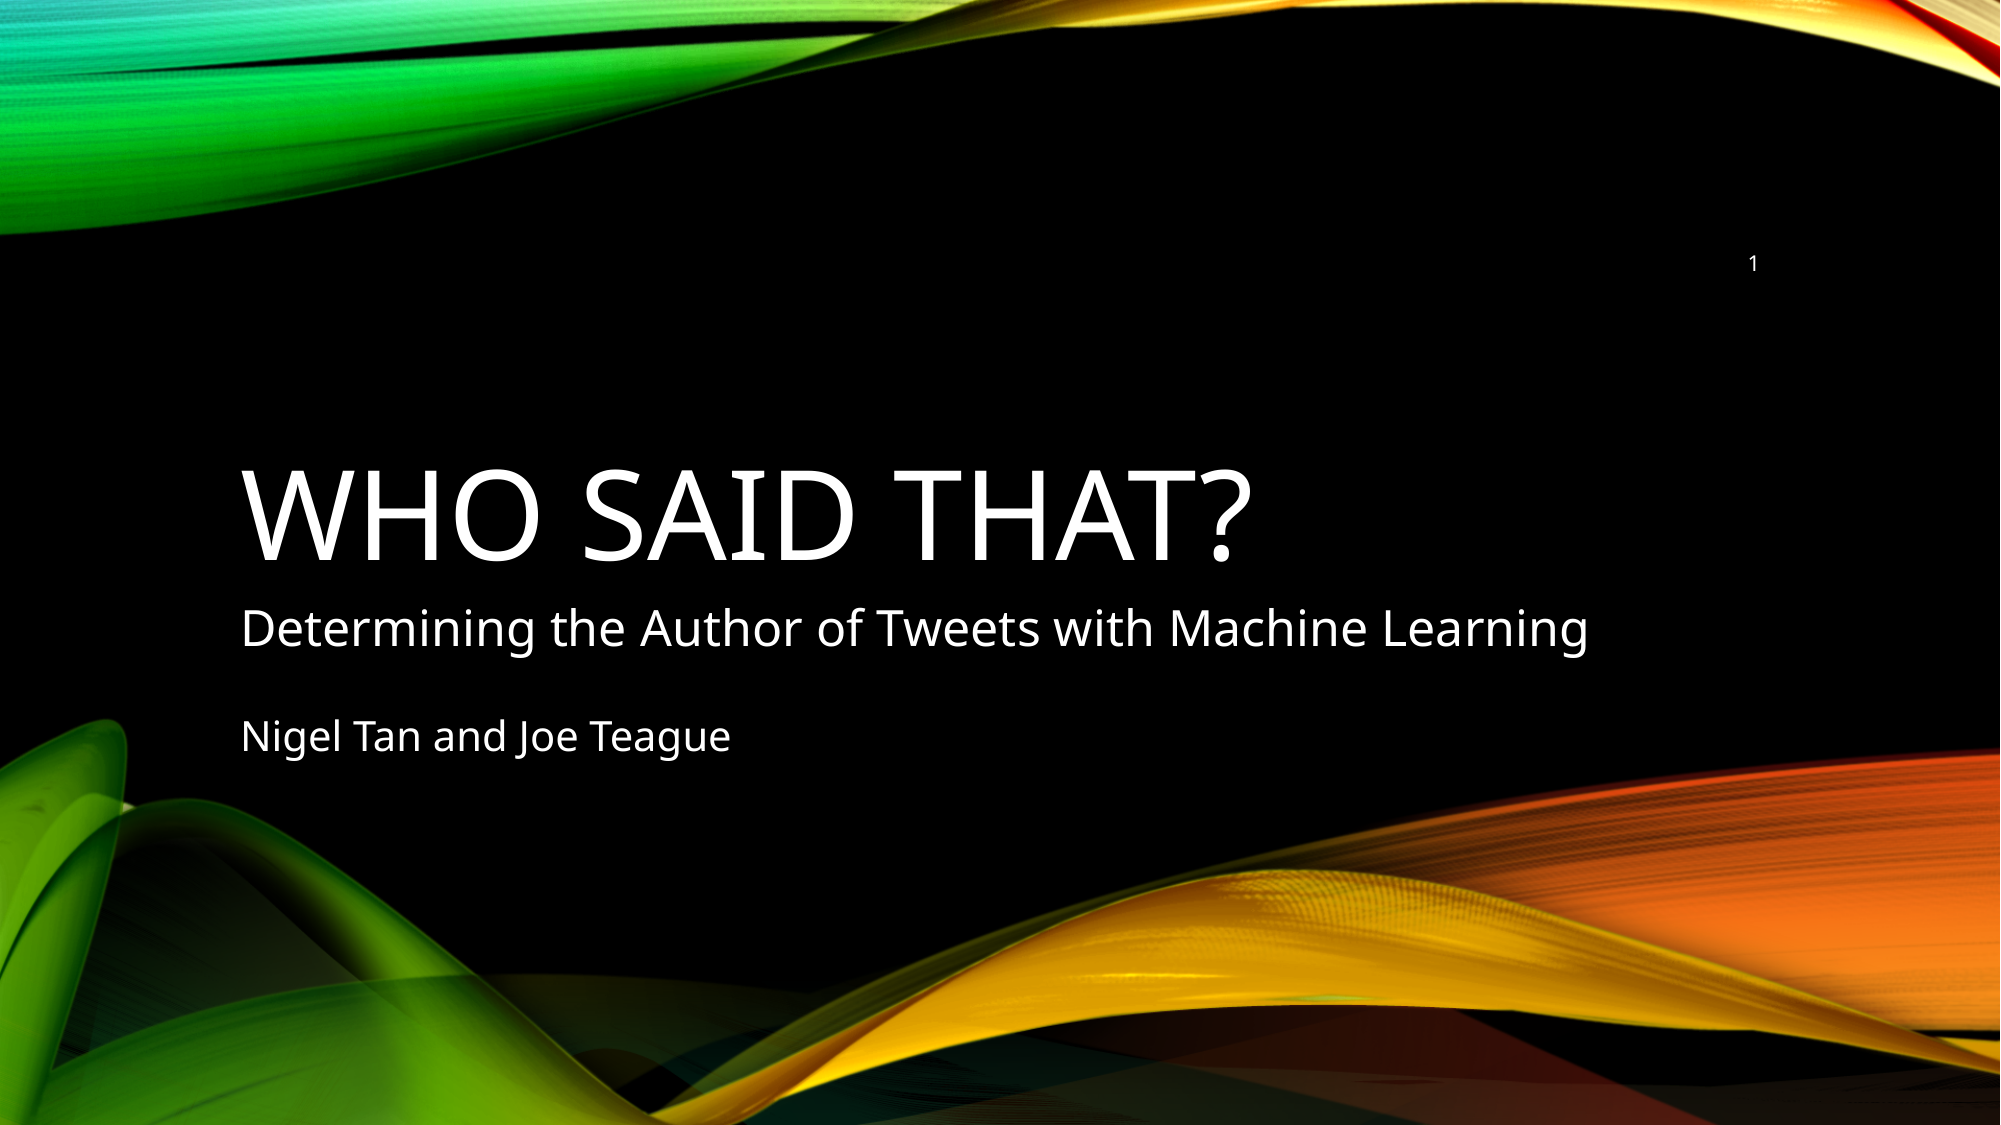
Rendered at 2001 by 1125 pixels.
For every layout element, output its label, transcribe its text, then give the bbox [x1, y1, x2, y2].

subtitle Determining the Author of Tweets with Machine Learning [225, 595, 1775, 708]
slide_number 1 [1325, 234, 1775, 295]
title Who Said That? [225, 295, 1775, 595]
text_box Nigel Tan and Joe Teague [225, 708, 1775, 821]
picture [0, 717, 2000, 1125]
picture [0, 0, 2000, 237]
